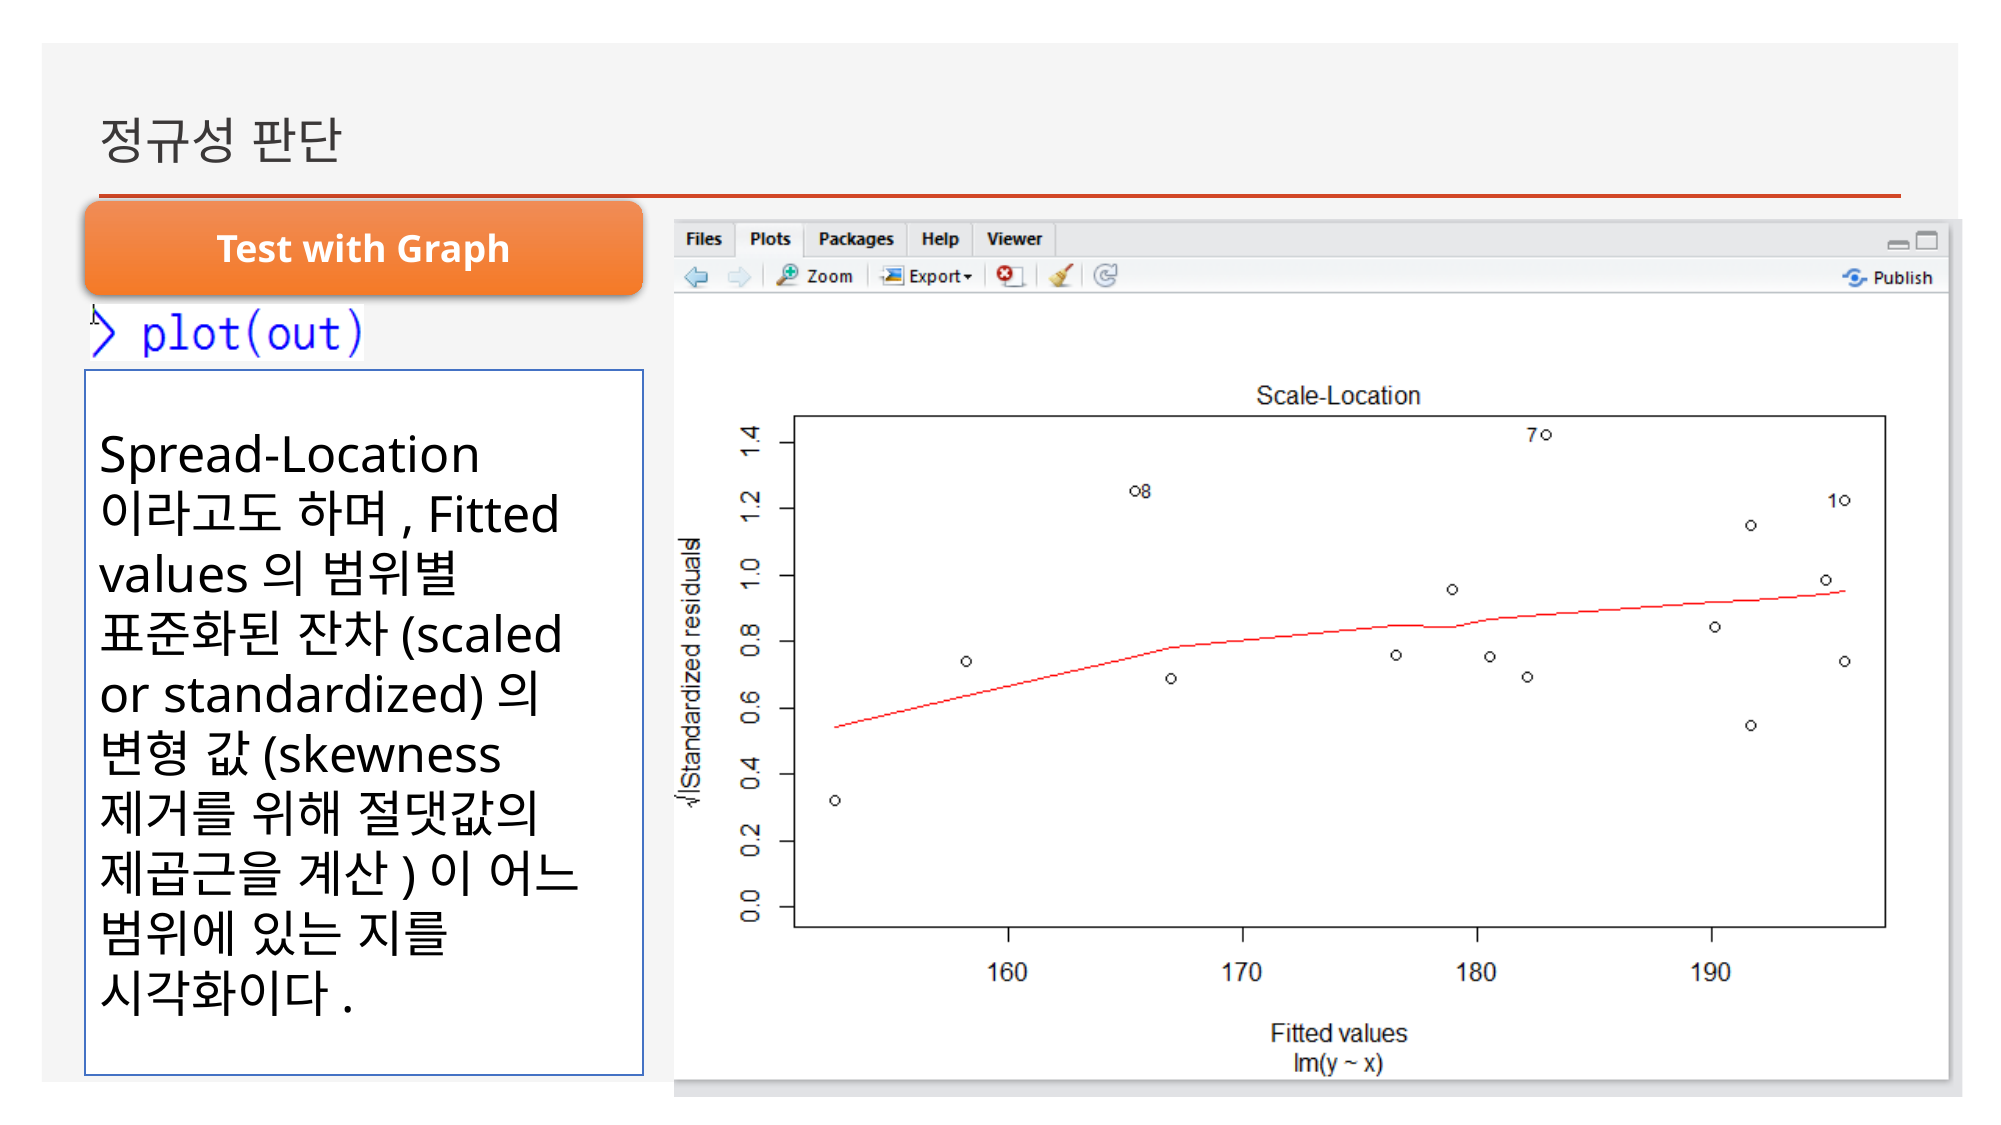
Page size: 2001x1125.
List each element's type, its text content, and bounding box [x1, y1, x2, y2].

text_box Test with Graph [84, 200, 644, 295]
list 정규성 판단 [84, 72, 813, 178]
text_box Spread-Location이라고도 하며, Fitted values의 범위별 표준화된 잔차(scaled or standardized)의 변형 값(skewness 제거를 위해 절댓값의 제곱근을 계산)이 어느 범위에 있는 지를 시각화이다. [84, 369, 644, 1076]
picture [674, 219, 1963, 1097]
picture [90, 304, 364, 361]
